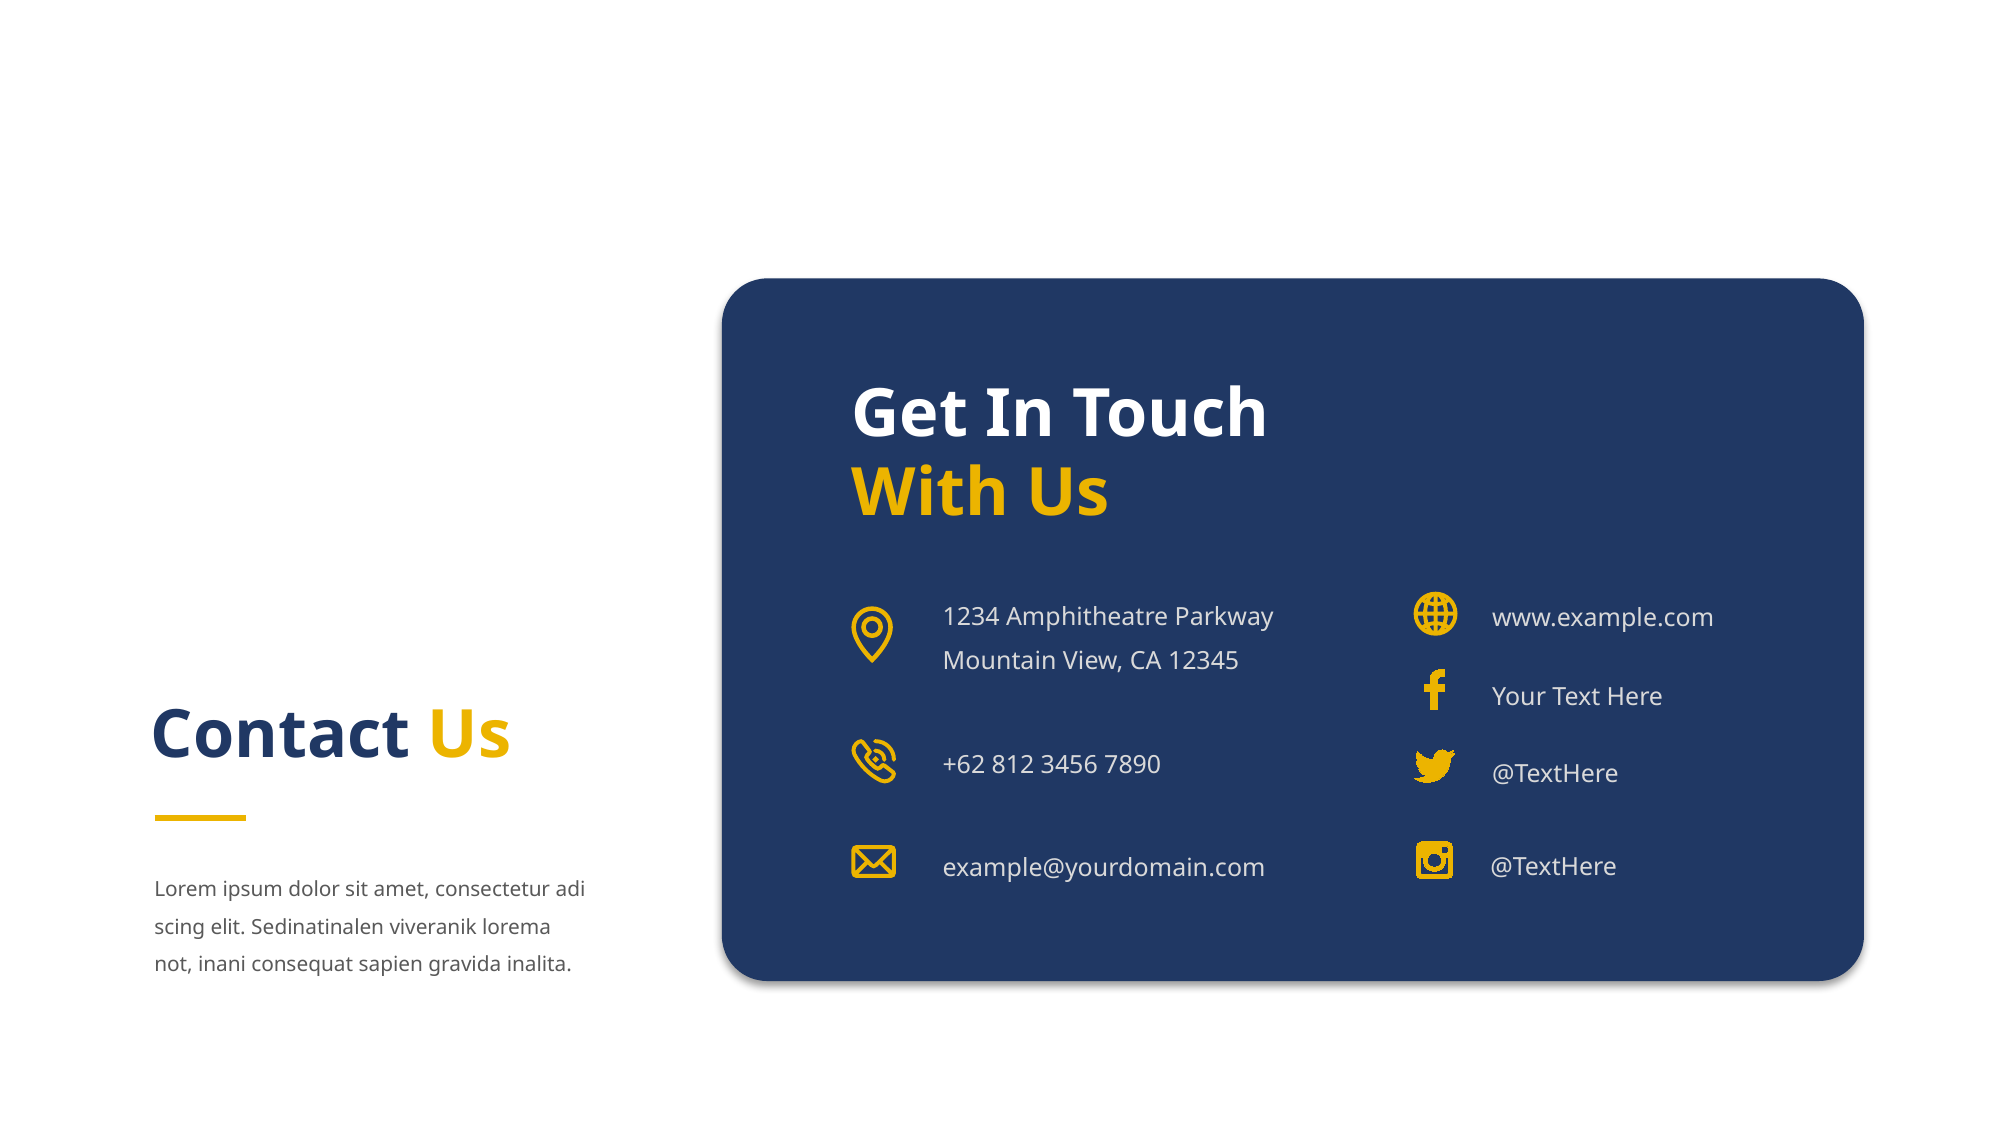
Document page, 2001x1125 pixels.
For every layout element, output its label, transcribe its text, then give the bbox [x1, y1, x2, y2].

text_box @TextHere [1475, 827, 1707, 888]
text_box [852, 607, 892, 662]
text_box +62 812 3456 7890 [927, 726, 1304, 787]
text_box www.example.com [1477, 581, 1749, 639]
text_box [1424, 669, 1445, 710]
text_box Contact Us [135, 683, 606, 778]
text_box example@yourdomain.com [927, 828, 1304, 889]
text_box [1414, 592, 1457, 635]
text_box [852, 846, 895, 877]
text_box 1234 Amphitheatre Parkway Mountain View, CA 12345 [927, 581, 1305, 683]
picture [0, 0, 2000, 581]
text_box [1414, 749, 1455, 783]
text_box [1416, 841, 1453, 879]
text_box @TextHere [1477, 734, 1709, 795]
text_box [720, 581, 1865, 983]
text_box Lorem ipsum dolor sit amet, consectetur adi scing elit. Sedinatinalen viveranik lorema not, inani consequat sapien gravida inalita. [139, 856, 610, 984]
text_box Your Text Here [1477, 657, 1709, 718]
text_box [852, 740, 895, 783]
